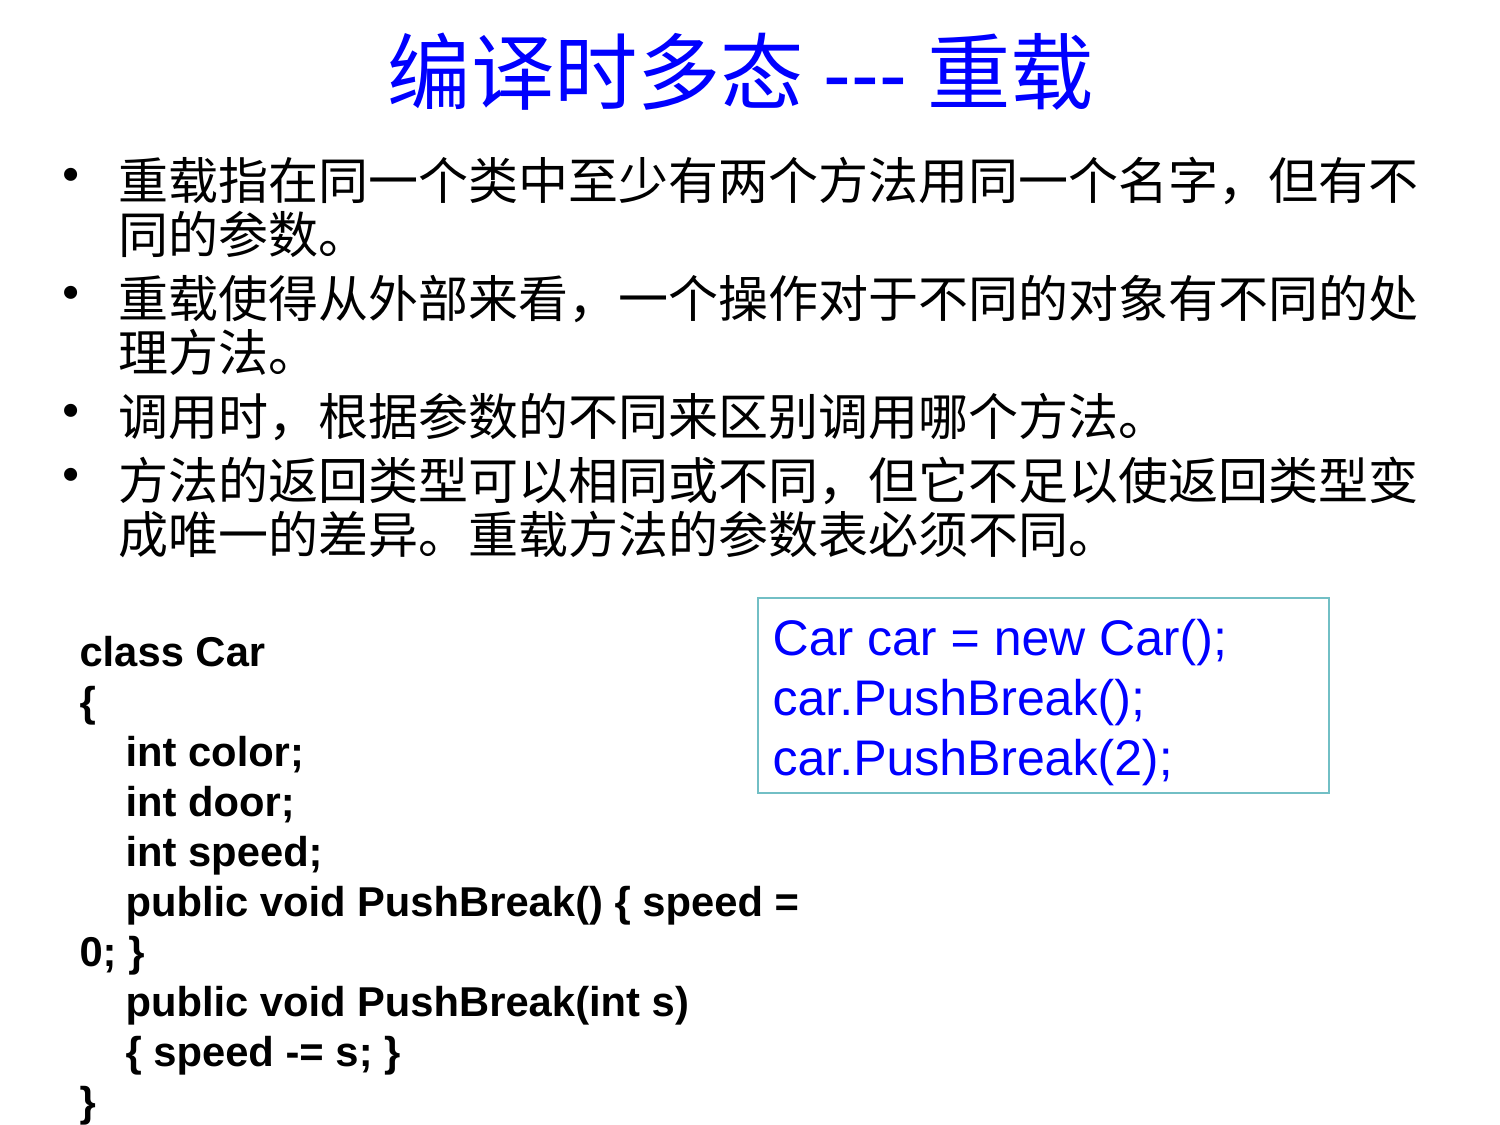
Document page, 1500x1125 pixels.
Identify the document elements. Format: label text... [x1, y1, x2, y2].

text_box class Car { int color; int door; int speed; public void PushBreak() { speed = 0; } public void PushBreak(int s) { speed -= s; } } [64, 617, 880, 1125]
title 编译时多态---重载 [75, 14, 1425, 126]
text_box Car car = new Car(); car.PushBreak(); car.PushBreak(2); [757, 597, 1329, 793]
list 重载指在同一个类中至少有两个方法用同一个名字，但有不同的参数。 重载使得从外部来看，一个操作对于不同的对象有不同的处理方法。 调用时，根据参数的不同来区别调用哪个方法。 方法的返回类型可以相同或不同，但它不足以使返回类型变成唯一的差异。重载方法的参数表必须不同。 [47, 149, 1436, 598]
